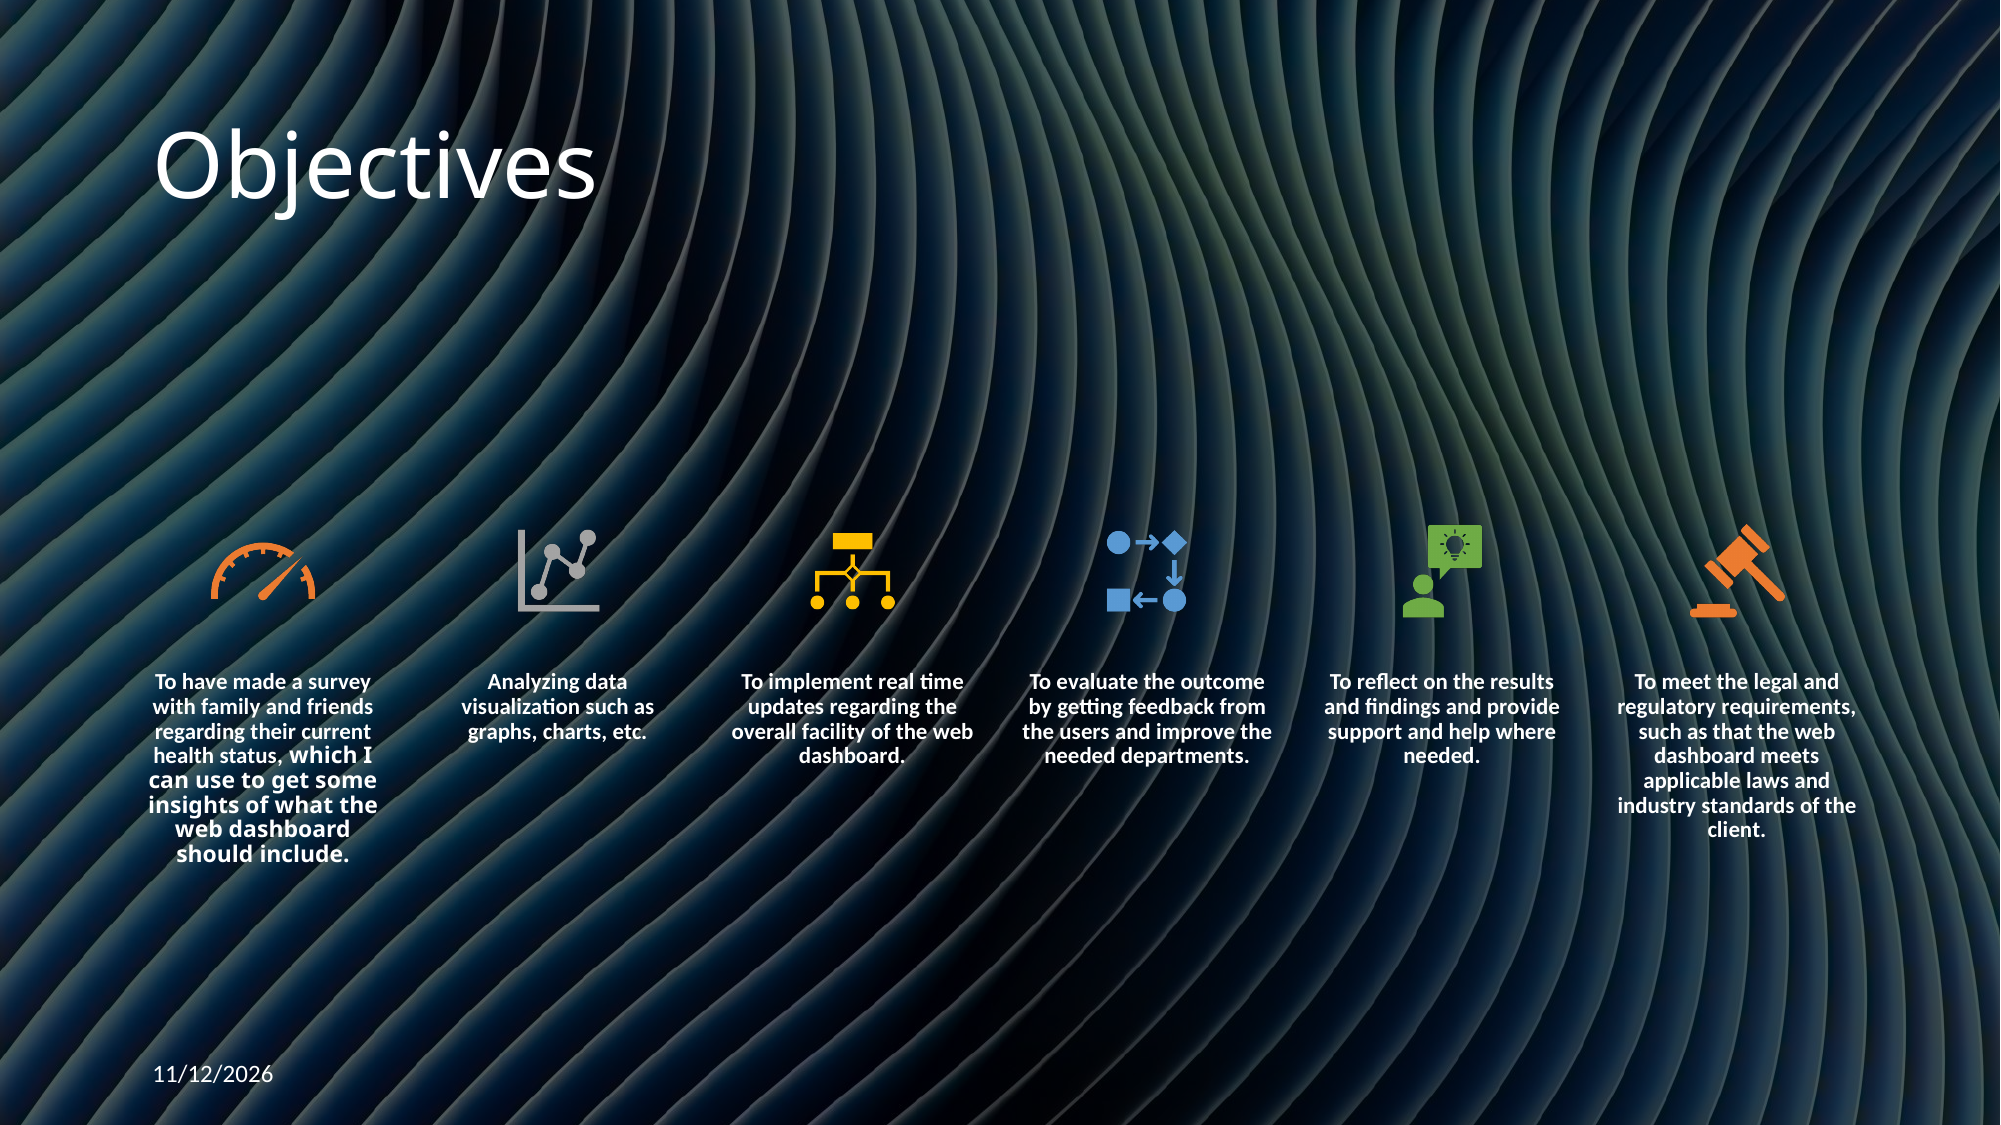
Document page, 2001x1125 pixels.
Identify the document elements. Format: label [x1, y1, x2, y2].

list [137, 299, 1863, 1014]
picture [0, 0, 2000, 1125]
